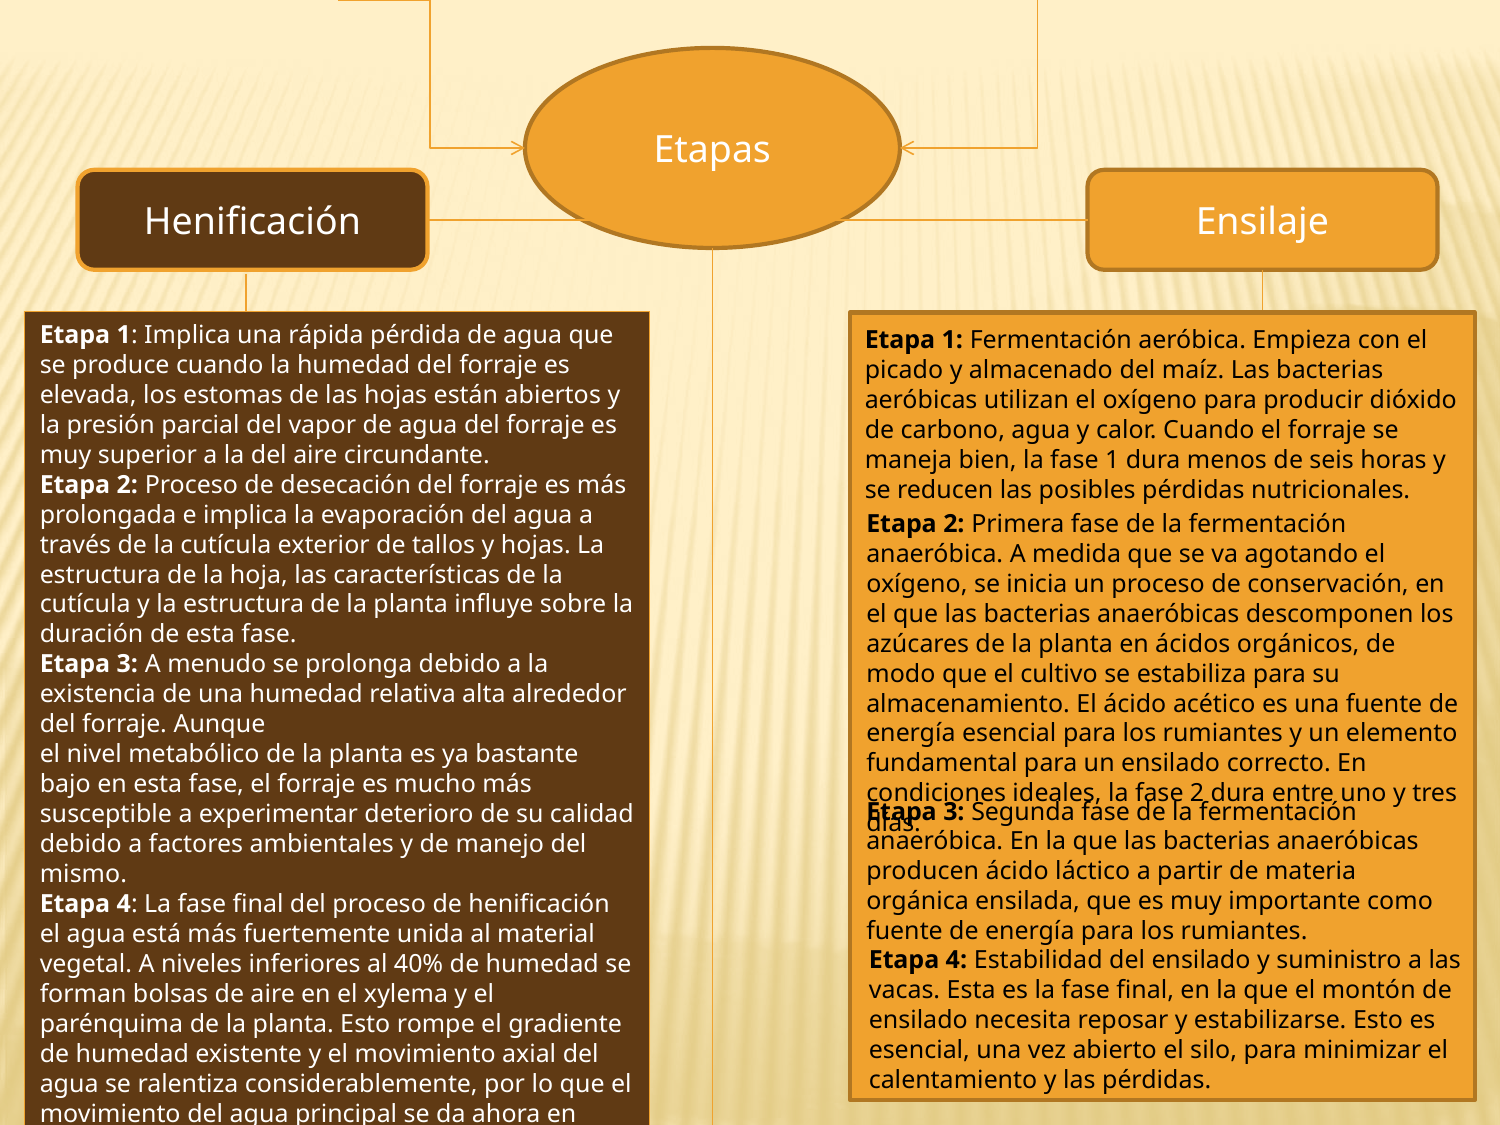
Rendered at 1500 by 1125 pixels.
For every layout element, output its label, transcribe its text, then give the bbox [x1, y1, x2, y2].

text_box Etapa 2: Primera fase de la fermentación anaeróbica. A medida que se va agotando el oxígeno, se inicia un proceso de conservación, en el que las bacterias anaeróbicas descomponen los azúcares de la planta en ácidos orgánicos, de modo que el cultivo se estabiliza para su almacenamiento. El ácido acético es una fuente de energía esencial para los rumiantes y un elemento fundamental para un ensilado correcto. En condiciones ideales, la fase 2 dura entre uno y tres días. [851, 500, 1477, 787]
text_box Etapa 1: Implica una rápida pérdida de agua que se produce cuando la humedad del forraje es elevada, los estomas de las hojas están abiertos y la presión parcial del vapor de agua del forraje es muy superior a la del aire circundante. Etapa 2: Proceso de desecación del forraje es más prolongada e implica la evaporación del agua a través de la cutícula exterior de tallos y hojas. La estructura de la hoja, las características de la cutícula y la estructura de la planta influye sobre la duración de esta fase. Etapa 3: A menudo se prolonga debido a la existencia de una humedad relativa alta alrededor del forraje. Aunque el nivel metabólico de la planta es ya bastante bajo en esta fase, el forraje es mucho más susceptible a experimentar deterioro de su calidad debido a factores ambientales y de manejo del mismo. Etapa 4: La fase final del proceso de henificación el agua está más fuertemente unida al material vegetal. A niveles inferiores al 40% de humedad se forman bolsas de aire en el xylema y el parénquima de la planta. Esto rompe el gradiente de humedad existente y el movimiento axial del agua se ralentiza considerablemente, por lo que el movimiento del agua principal se da ahora en dirección radial. [24, 311, 650, 1125]
text_box Etapas [613, 235, 812, 251]
text_box Etapa 1: Fermentación aeróbica. Empieza con el picado y almacenado del maíz. Las bacterias aeróbicas utilizan el oxígeno para producir dióxido de carbono, agua y calor. Cuando el forraje se maneja bien, la fase 1 dura menos de seis horas y se reducen las posibles pérdidas nutricionales. [849, 316, 1475, 556]
text_box Ensilaje [1085, 167, 1440, 272]
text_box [894, 4, 1044, 143]
text_box Etapa 4: Estabilidad del ensilado y suministro a las vacas. Esta es la fase final, en la que el montón de ensilado necesita reposar y estabilizarse. Esto es esencial, una vez abierto el silo, para minimizar el calentamiento y las pérdidas. [854, 906, 1480, 1101]
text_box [337, 0, 526, 149]
text_box Henificación [75, 167, 430, 272]
text_box [848, 310, 1477, 1102]
text_box Etapas [524, 45, 901, 219]
text_box Etapa 3: Segunda fase de la fermentación anaeróbica. En la que las bacterias anaeróbicas producen ácido láctico a partir de materia orgánica ensilada, que es muy importante como fuente de energía para los rumiantes. [851, 787, 1477, 953]
